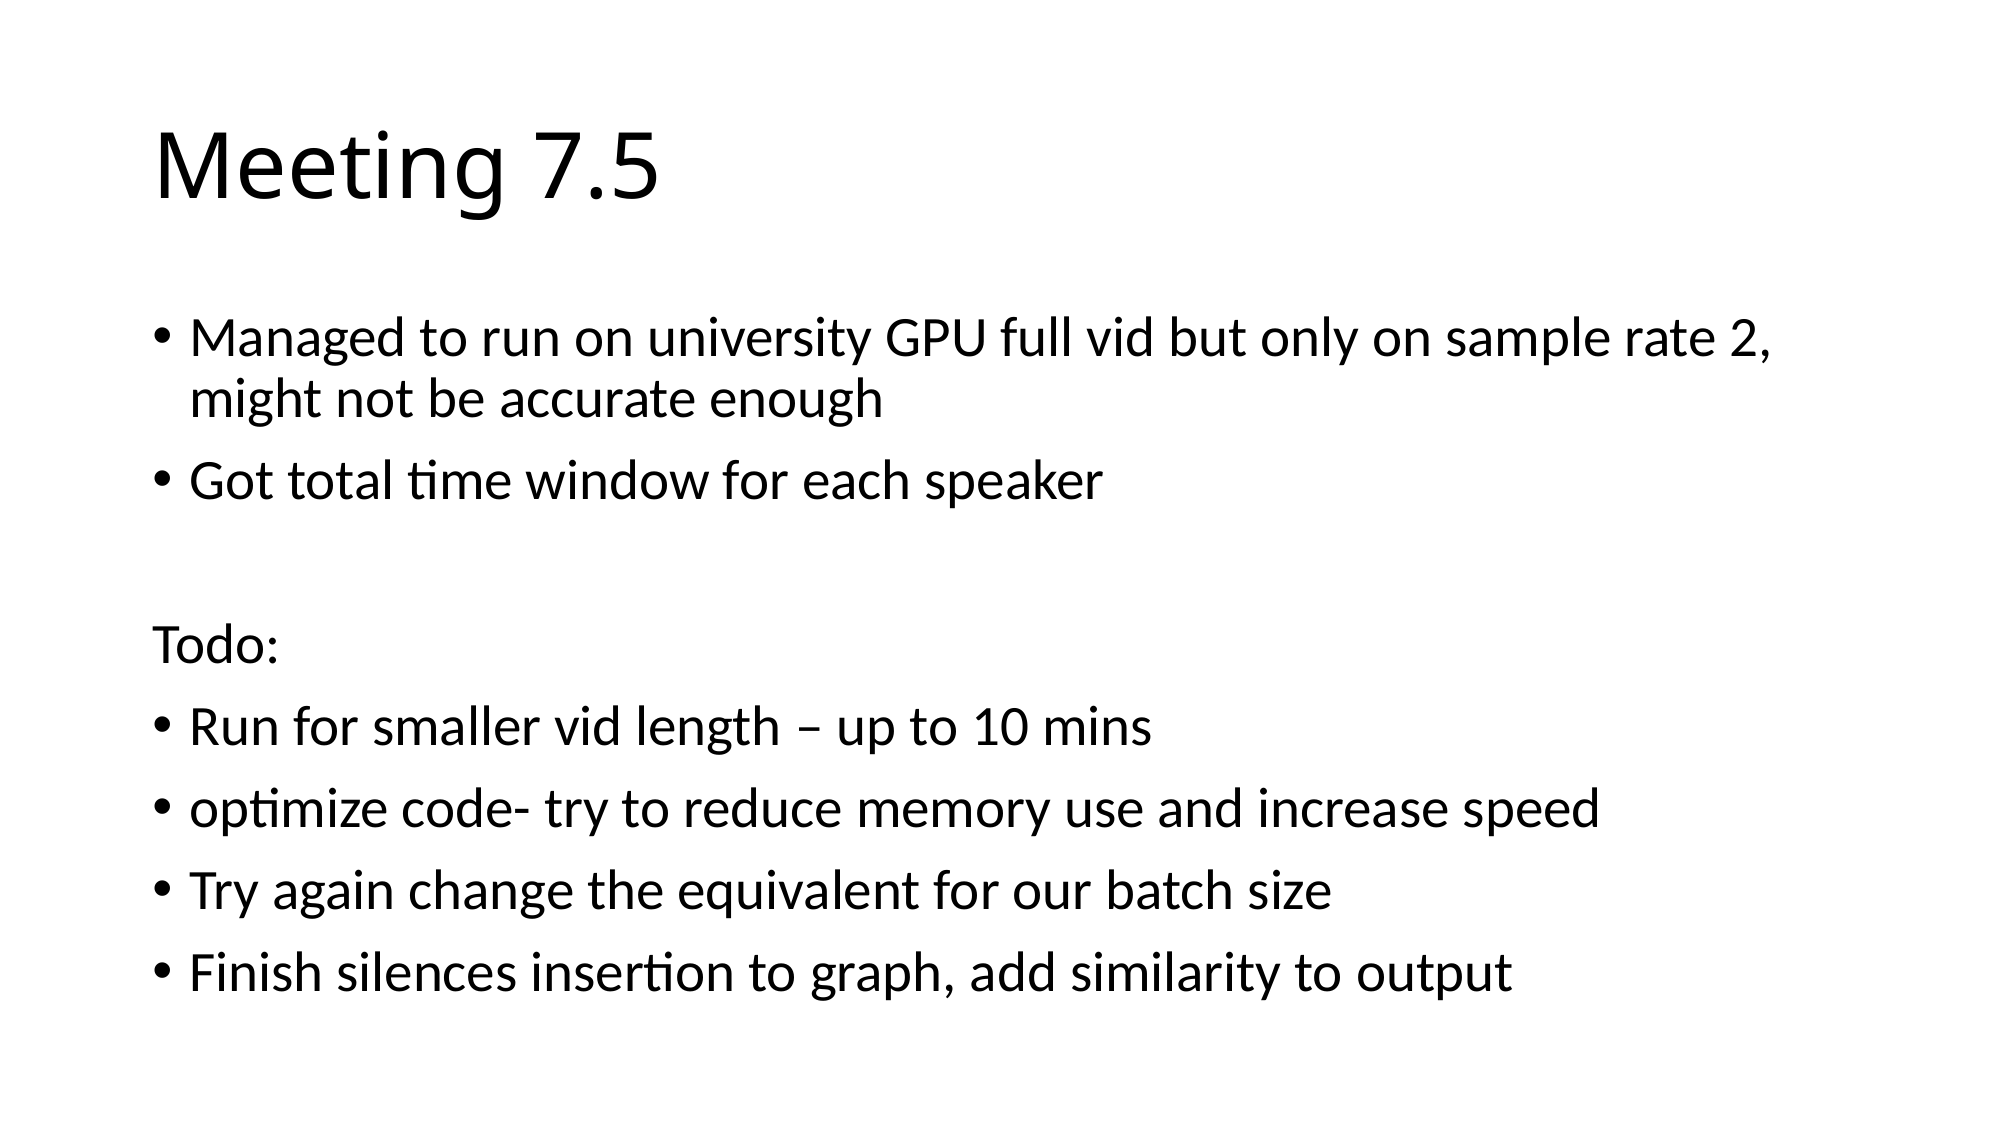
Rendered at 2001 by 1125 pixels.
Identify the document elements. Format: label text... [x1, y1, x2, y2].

list Managed to run on university GPU full vid but only on sample rate 2, might not be accurate enough Got total time window for each speaker Todo: Run for smaller vid length – up to 10 mins optimize code- try to reduce memory use and increase speed Try again change the equivalent for our batch size Finish silences insertion to graph, add similarity to output [137, 299, 1863, 1014]
title Meeting 7.5 [137, 59, 1863, 278]
